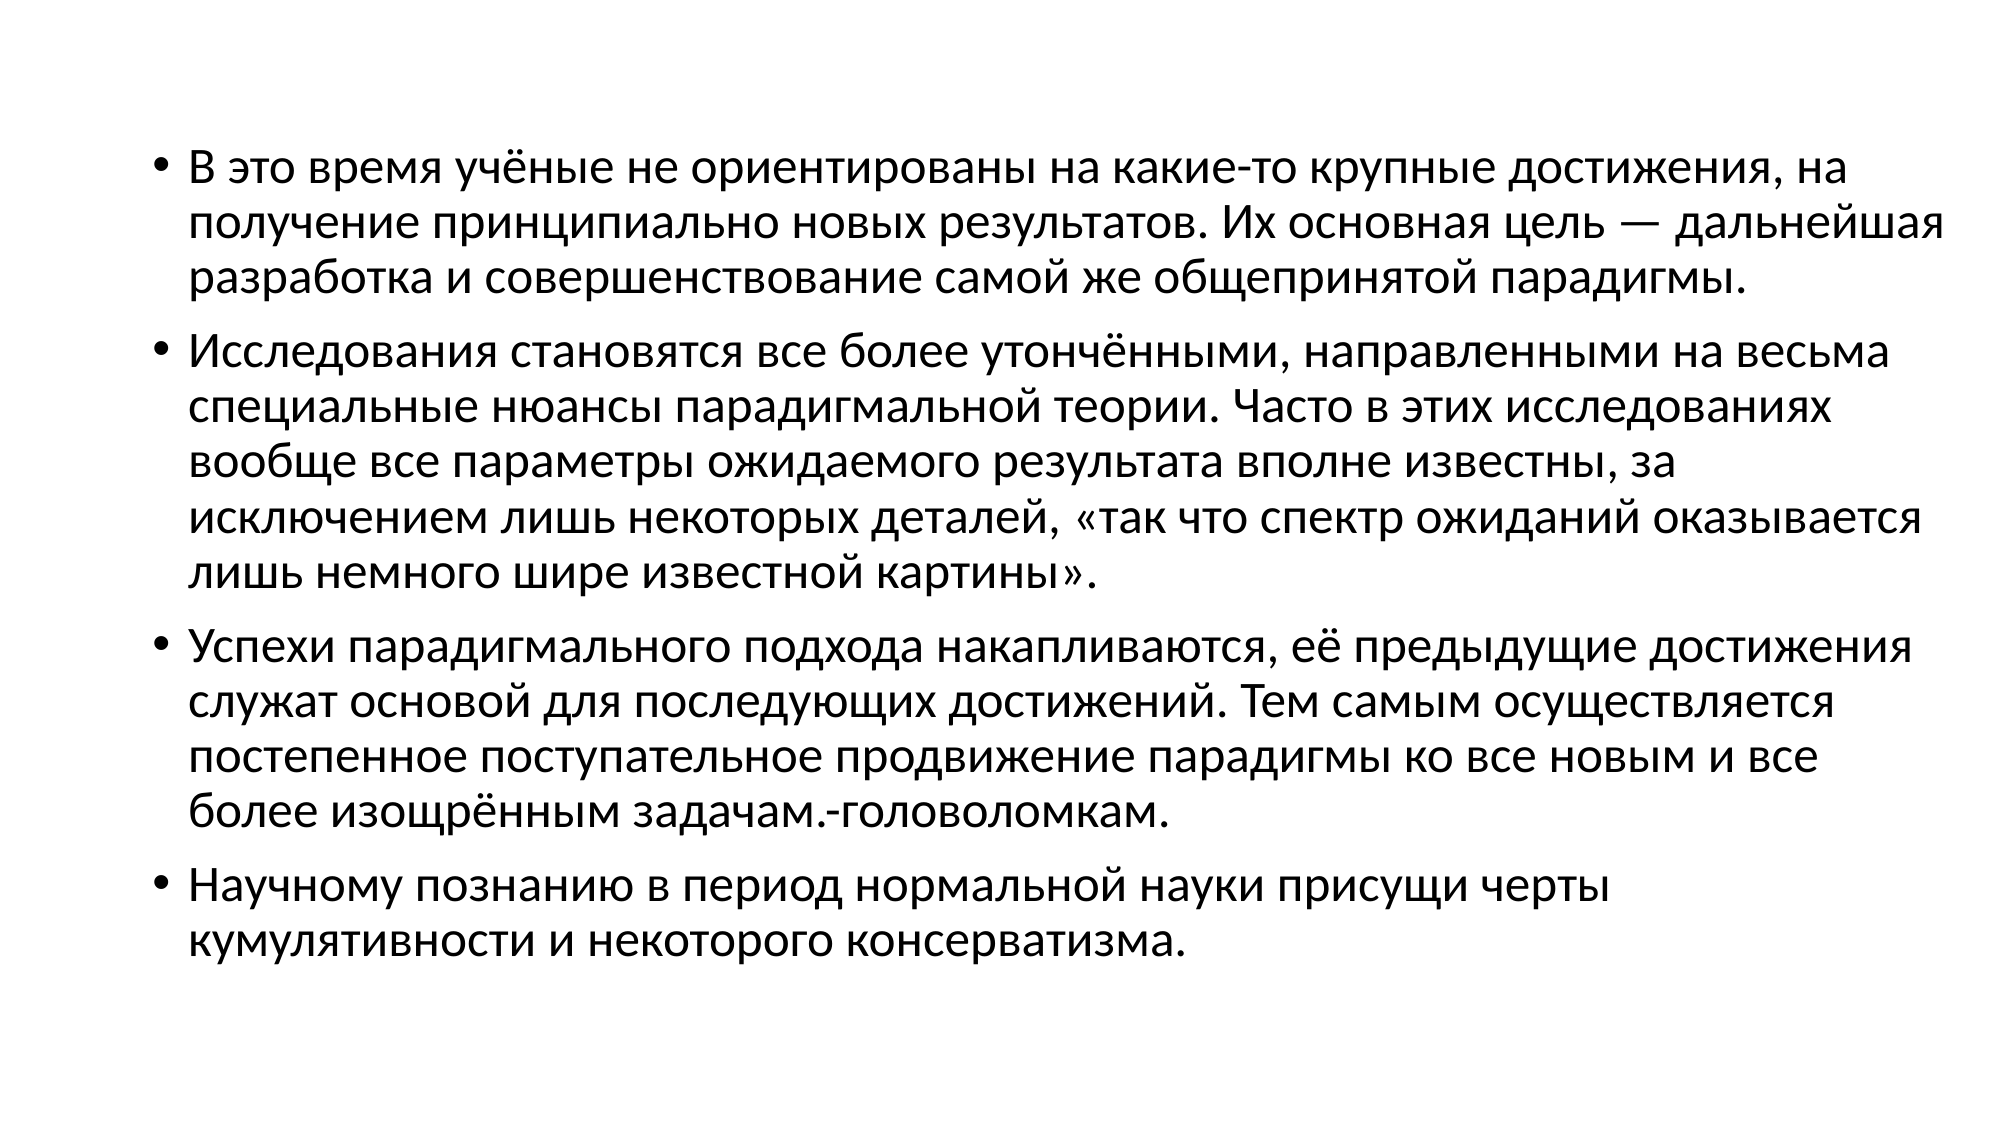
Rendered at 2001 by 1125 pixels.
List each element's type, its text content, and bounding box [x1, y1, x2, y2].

list В это время учёные не ориентированы на какие-то крупные достижения, на получение принципиально новых результатов. Их основная цель — дальнейшая разработка и совершенствование самой же общепринятой парадигмы. Исследования становятся все более утончёнными, направленными на весьма специальные нюансы парадигмальной теории. Часто в этих исследованиях вообще все параметры ожидаемого результата вполне известны, за исключением лишь некоторых деталей, «так что спектр ожиданий оказывается лишь немного шире известной картины». Успехи парадигмального подхода накапливаются, её предыдущие достижения служат основой для последующих достижений. Тем самым осуществляется постепенное поступательное продвижение парадигмы ко все новым и все более изощрённым задачам.-головоломкам. Научному познанию в период нормальной науки присущи черты кумулятивности и некоторого консерватизма. [137, 131, 1969, 989]
